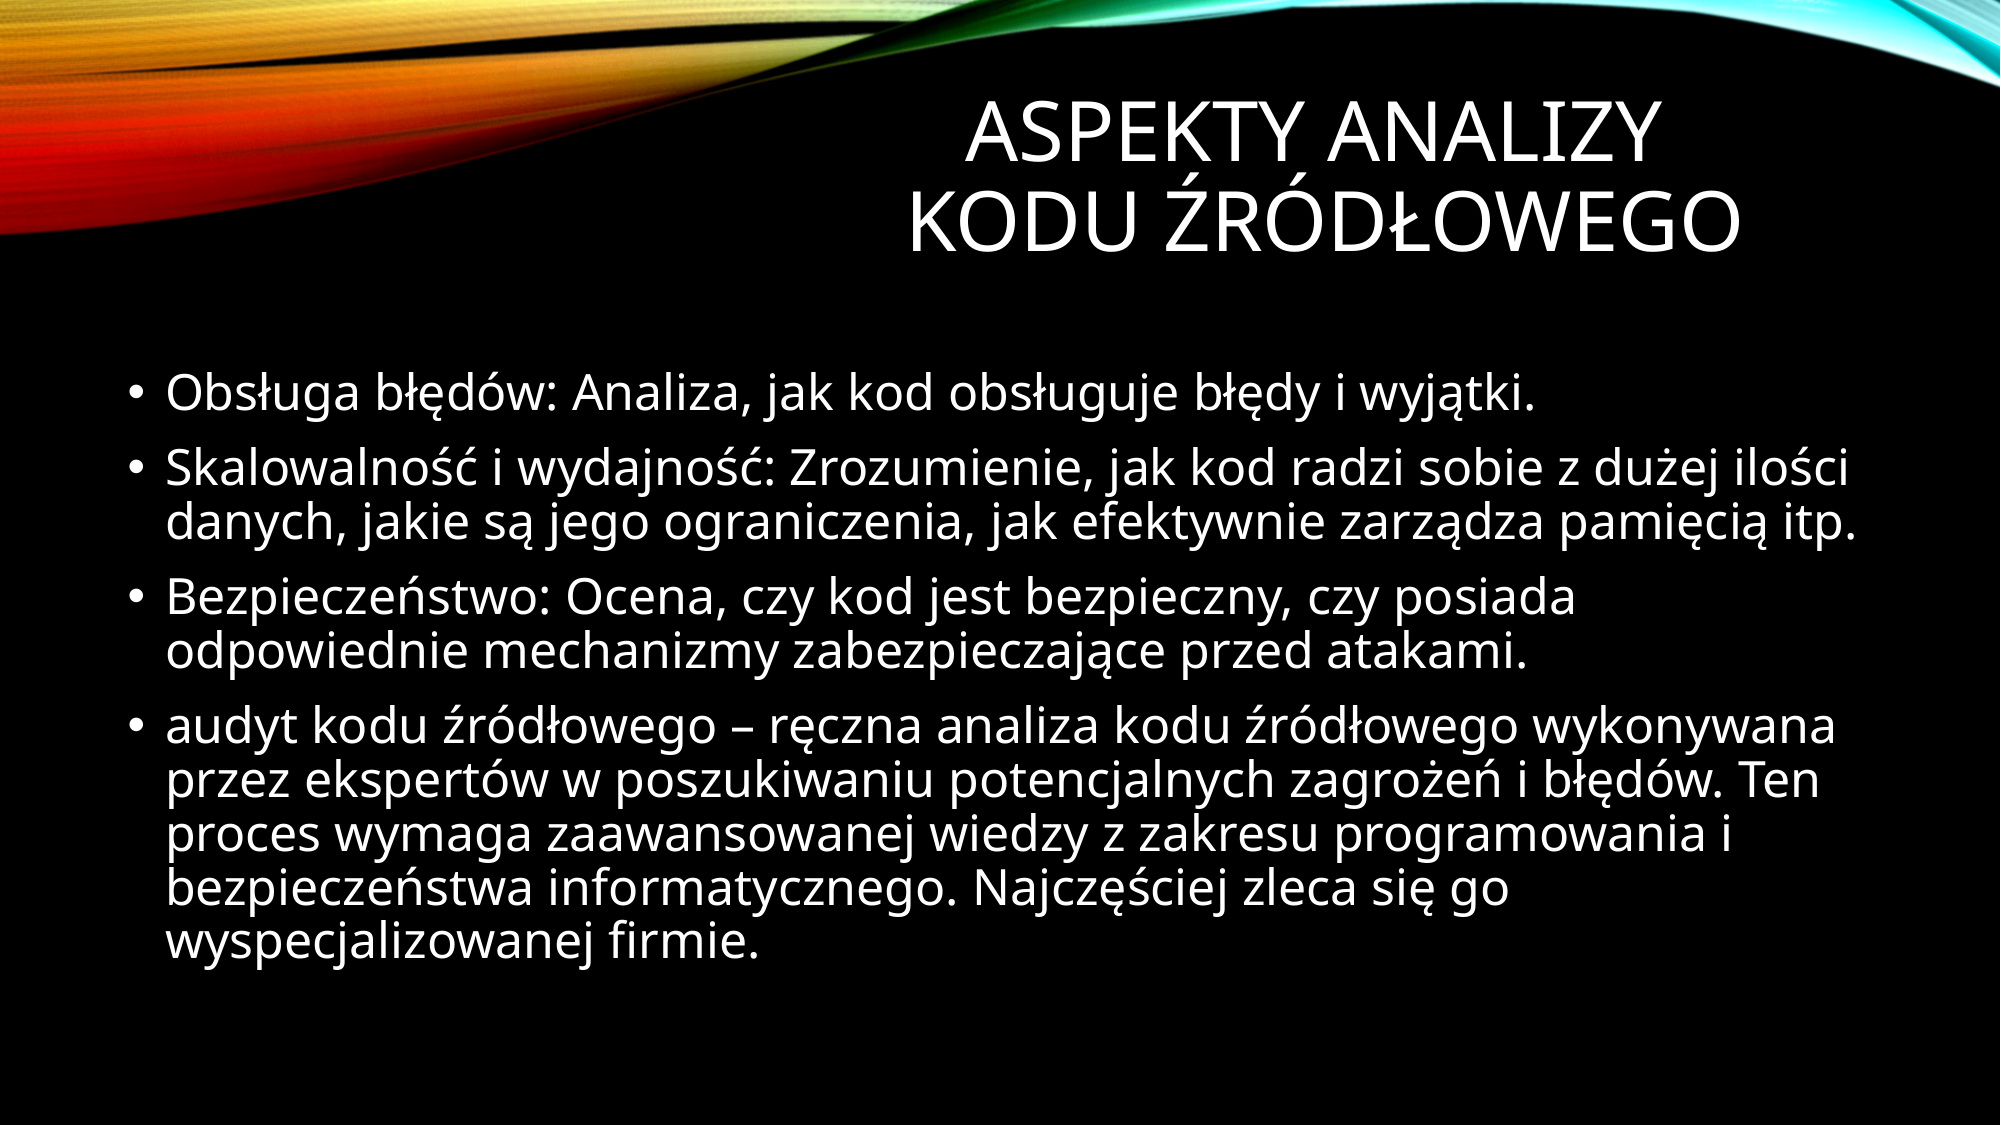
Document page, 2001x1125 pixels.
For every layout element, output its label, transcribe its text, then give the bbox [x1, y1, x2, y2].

title Aspekty Analizy kodu źródłowego [618, 73, 2000, 286]
list Obsługa błędów: Analiza, jak kod obsługuje błędy i wyjątki. Skalowalność i wydajność: Zrozumienie, jak kod radzi sobie z dużej ilości danych, jakie są jego ograniczenia, jak efektywnie zarządza pamięcią itp. Bezpieczeństwo: Ocena, czy kod jest bezpieczny, czy posiada odpowiednie mechanizmy zabezpieczające przed atakami. audyt kodu źródłowego – ręczna analiza kodu źródłowego wykonywana przez ekspertów w poszukiwaniu potencjalnych zagrożeń i błędów. Ten proces wymaga zaawansowanej wiedzy z zakresu programowania i bezpieczeństwa informatycznego. Najczęściej zleca się go wyspecjalizowanej firmie. [112, 360, 1888, 1021]
picture [0, 0, 2000, 237]
